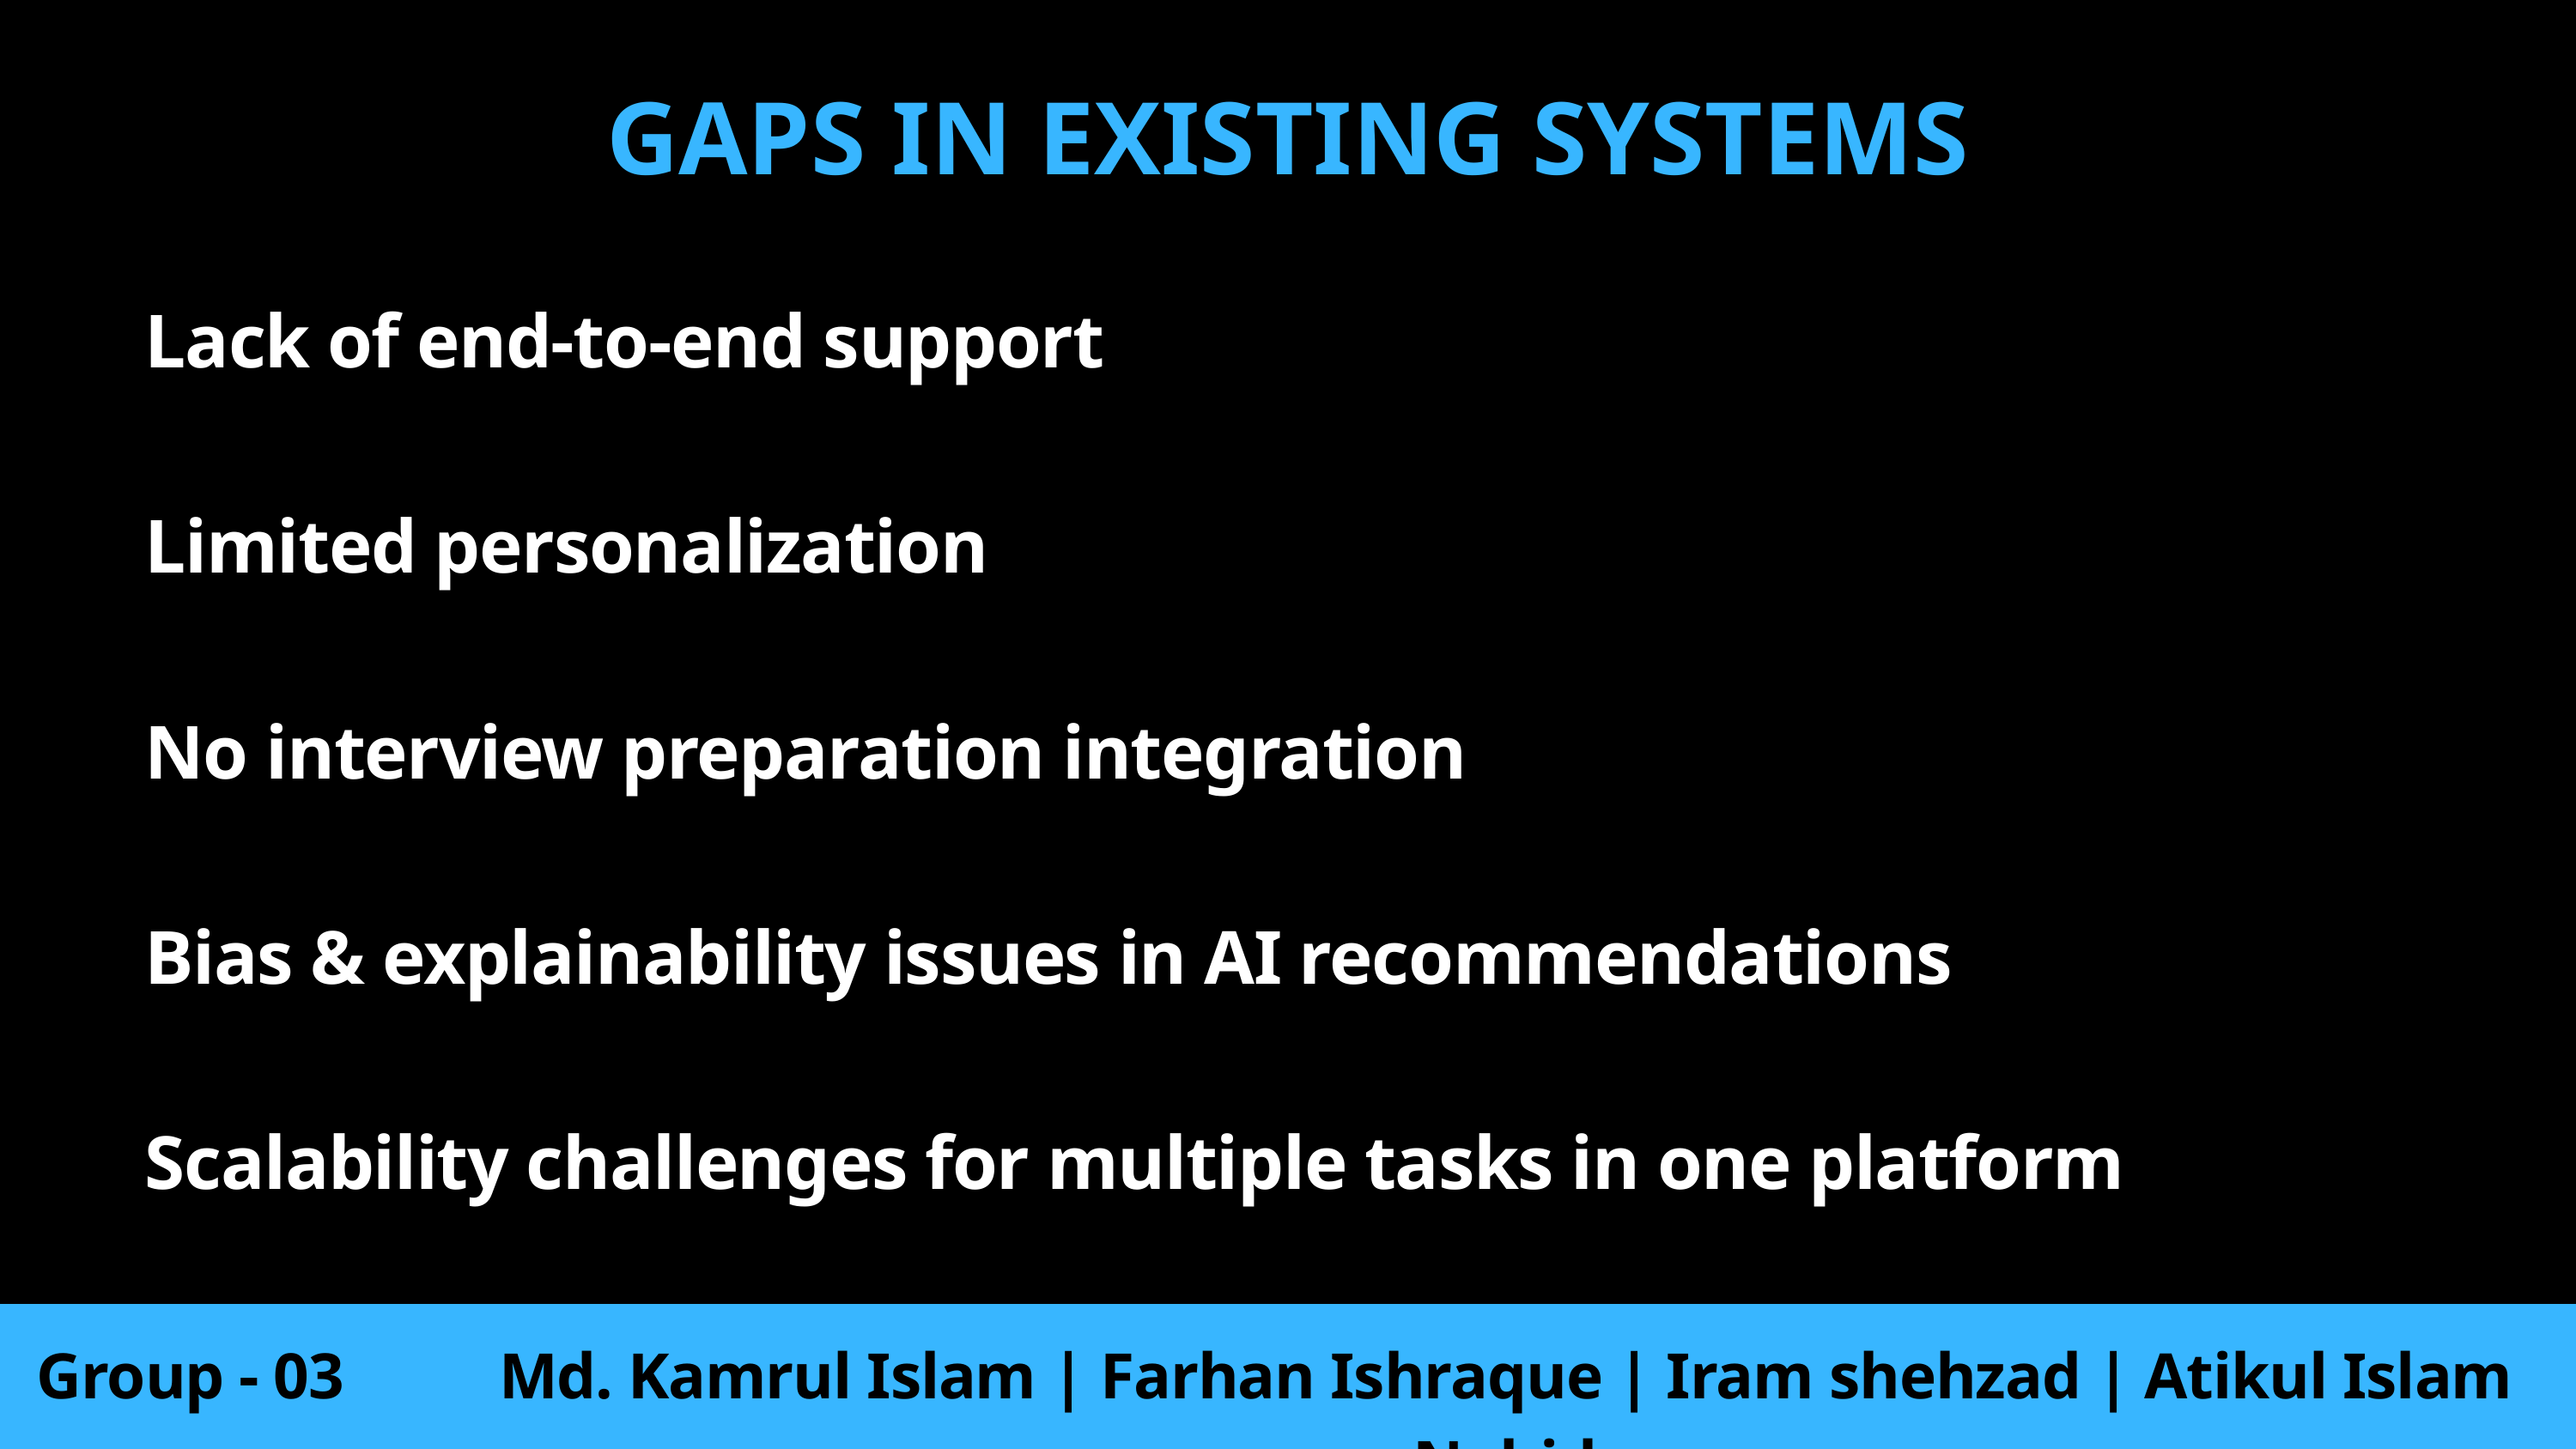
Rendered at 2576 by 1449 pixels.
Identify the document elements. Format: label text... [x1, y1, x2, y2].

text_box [0, 1303, 2576, 1449]
text_box GAPS IN EXISTING SYSTEMS [126, 54, 2450, 195]
text_box Lack of end-to-end support Limited personalization No interview preparation integration Bias & explainability issues in AI recommendations Scalability challenges for multiple tasks in one platform [144, 280, 2432, 1204]
